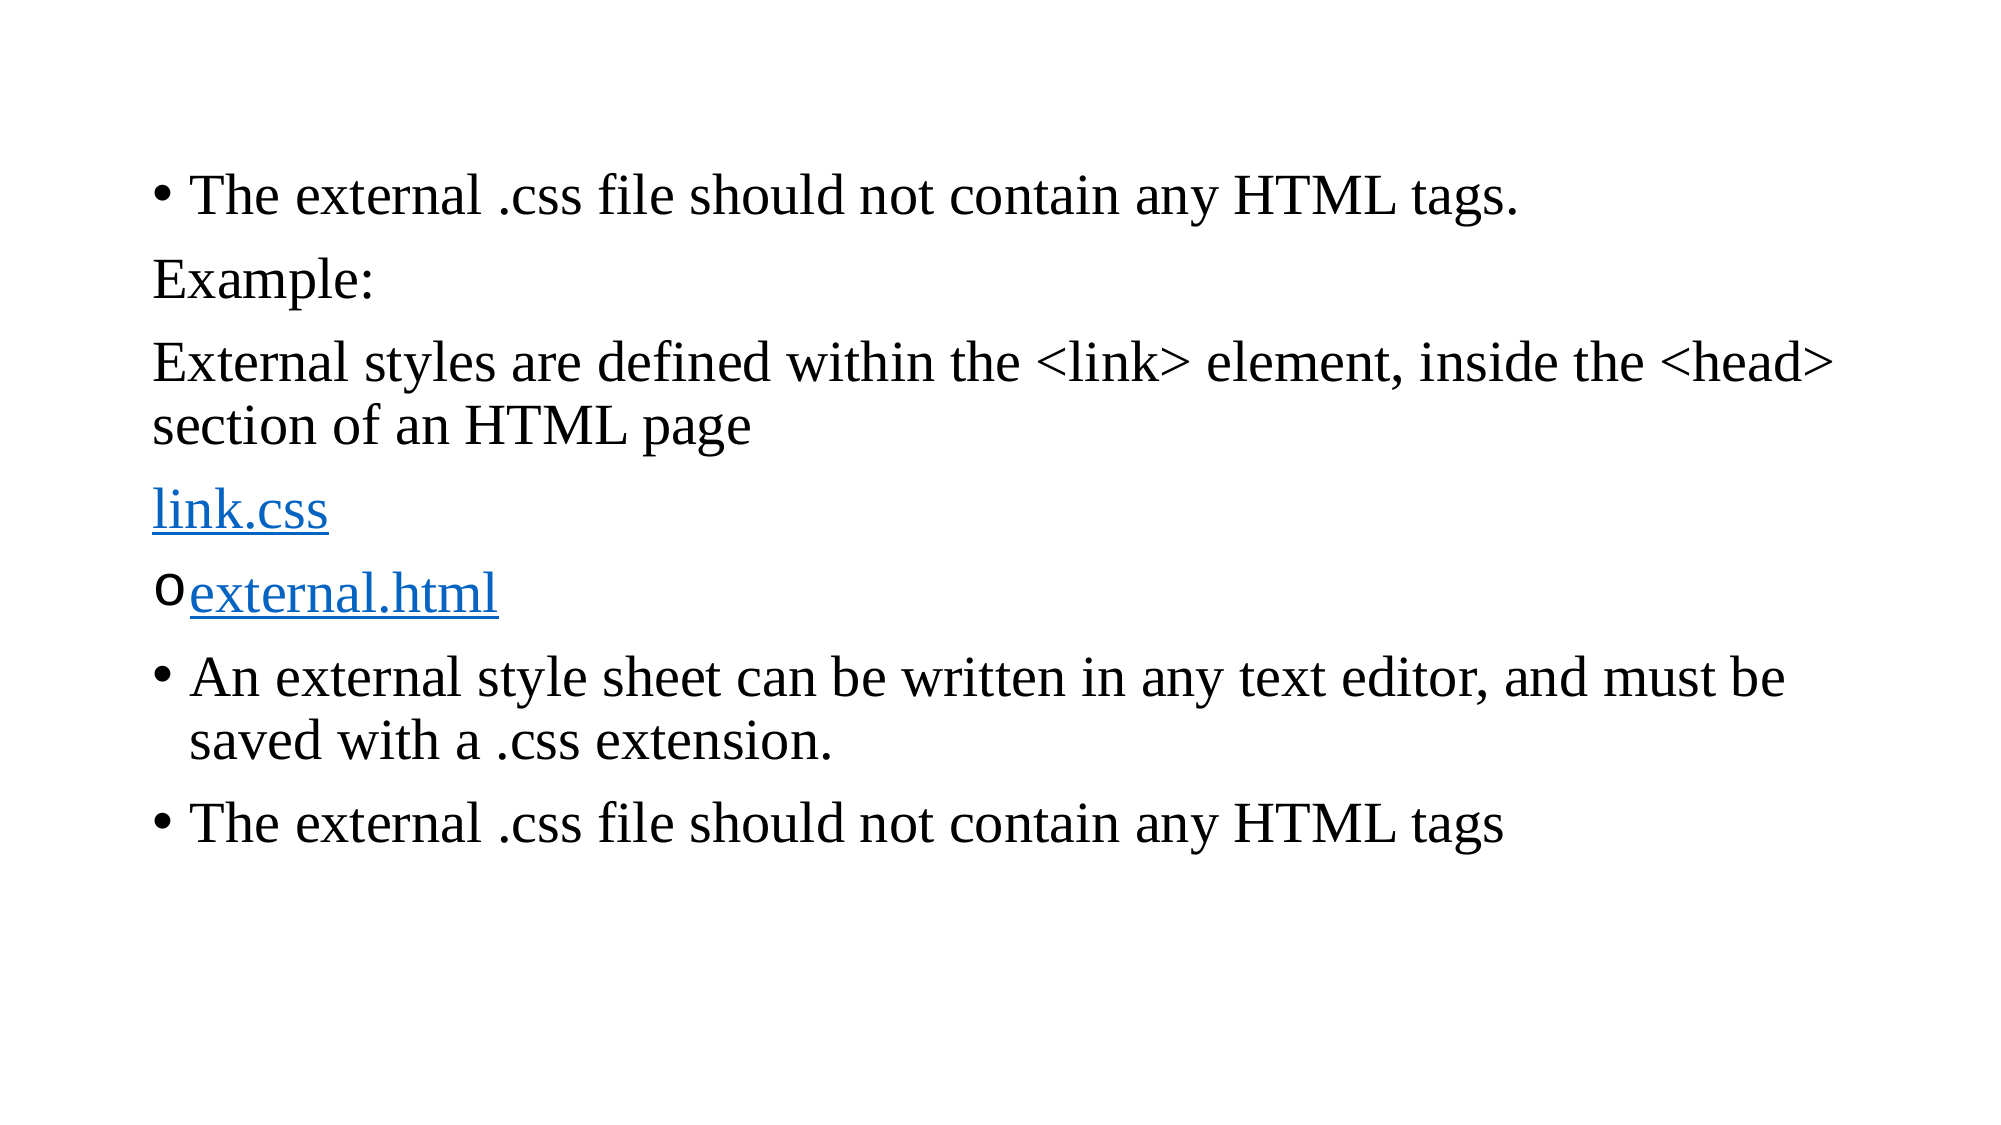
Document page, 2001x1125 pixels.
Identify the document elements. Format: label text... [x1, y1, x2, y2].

list The external .css file should not contain any HTML tags. Example: External styles are defined within the <link> element, inside the <head> section of an HTML page link.css external.html An external style sheet can be written in any text editor, and must be saved with a .css extension. The external .css file should not contain any HTML tags [137, 156, 1863, 1014]
